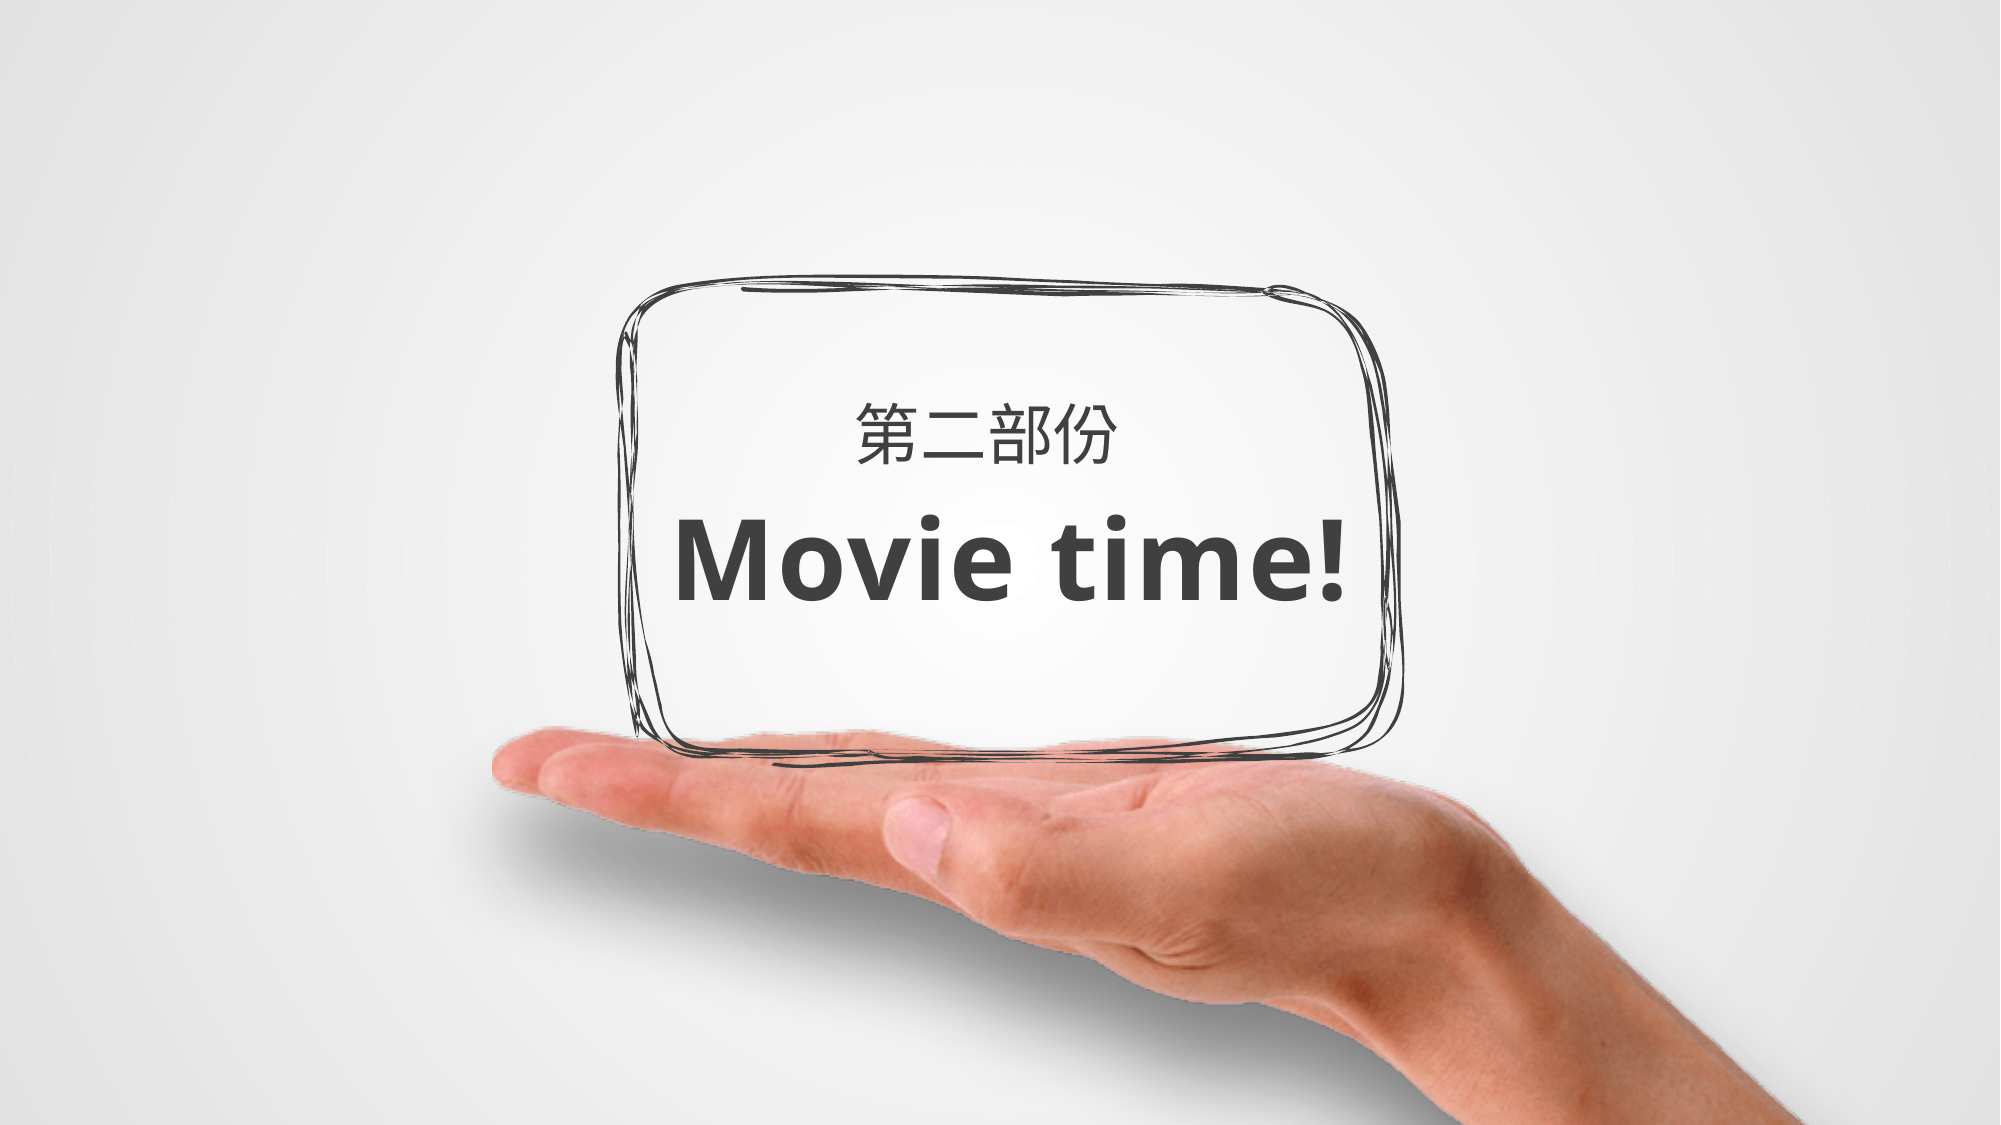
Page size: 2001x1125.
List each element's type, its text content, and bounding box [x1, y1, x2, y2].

text_box 第二部份 [838, 385, 1169, 480]
text_box [615, 274, 1405, 726]
text_box Movie time! [655, 481, 1365, 726]
picture [492, 726, 2000, 1125]
